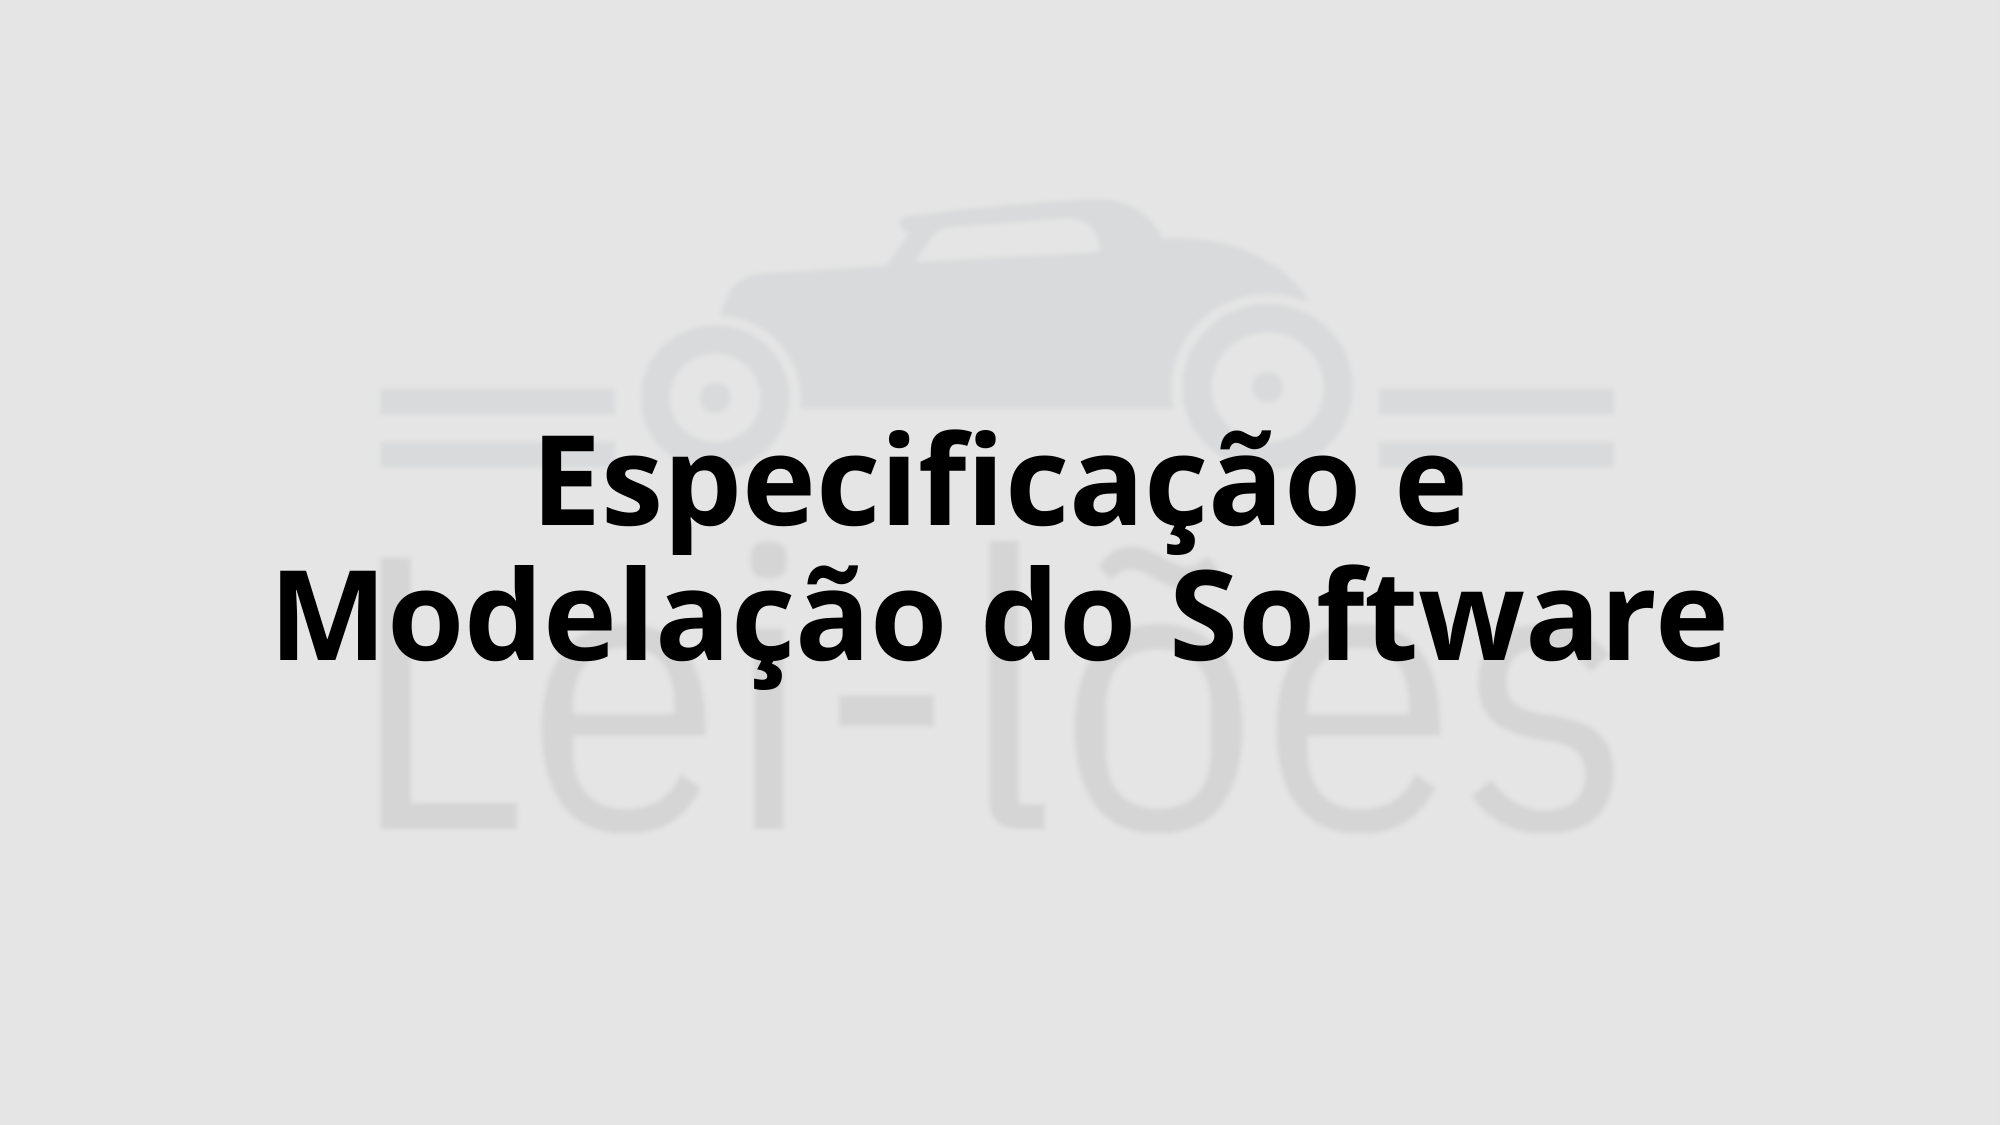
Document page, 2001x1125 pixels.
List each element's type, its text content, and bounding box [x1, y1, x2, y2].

title Especificação e Modelação do Software [249, 303, 1750, 696]
